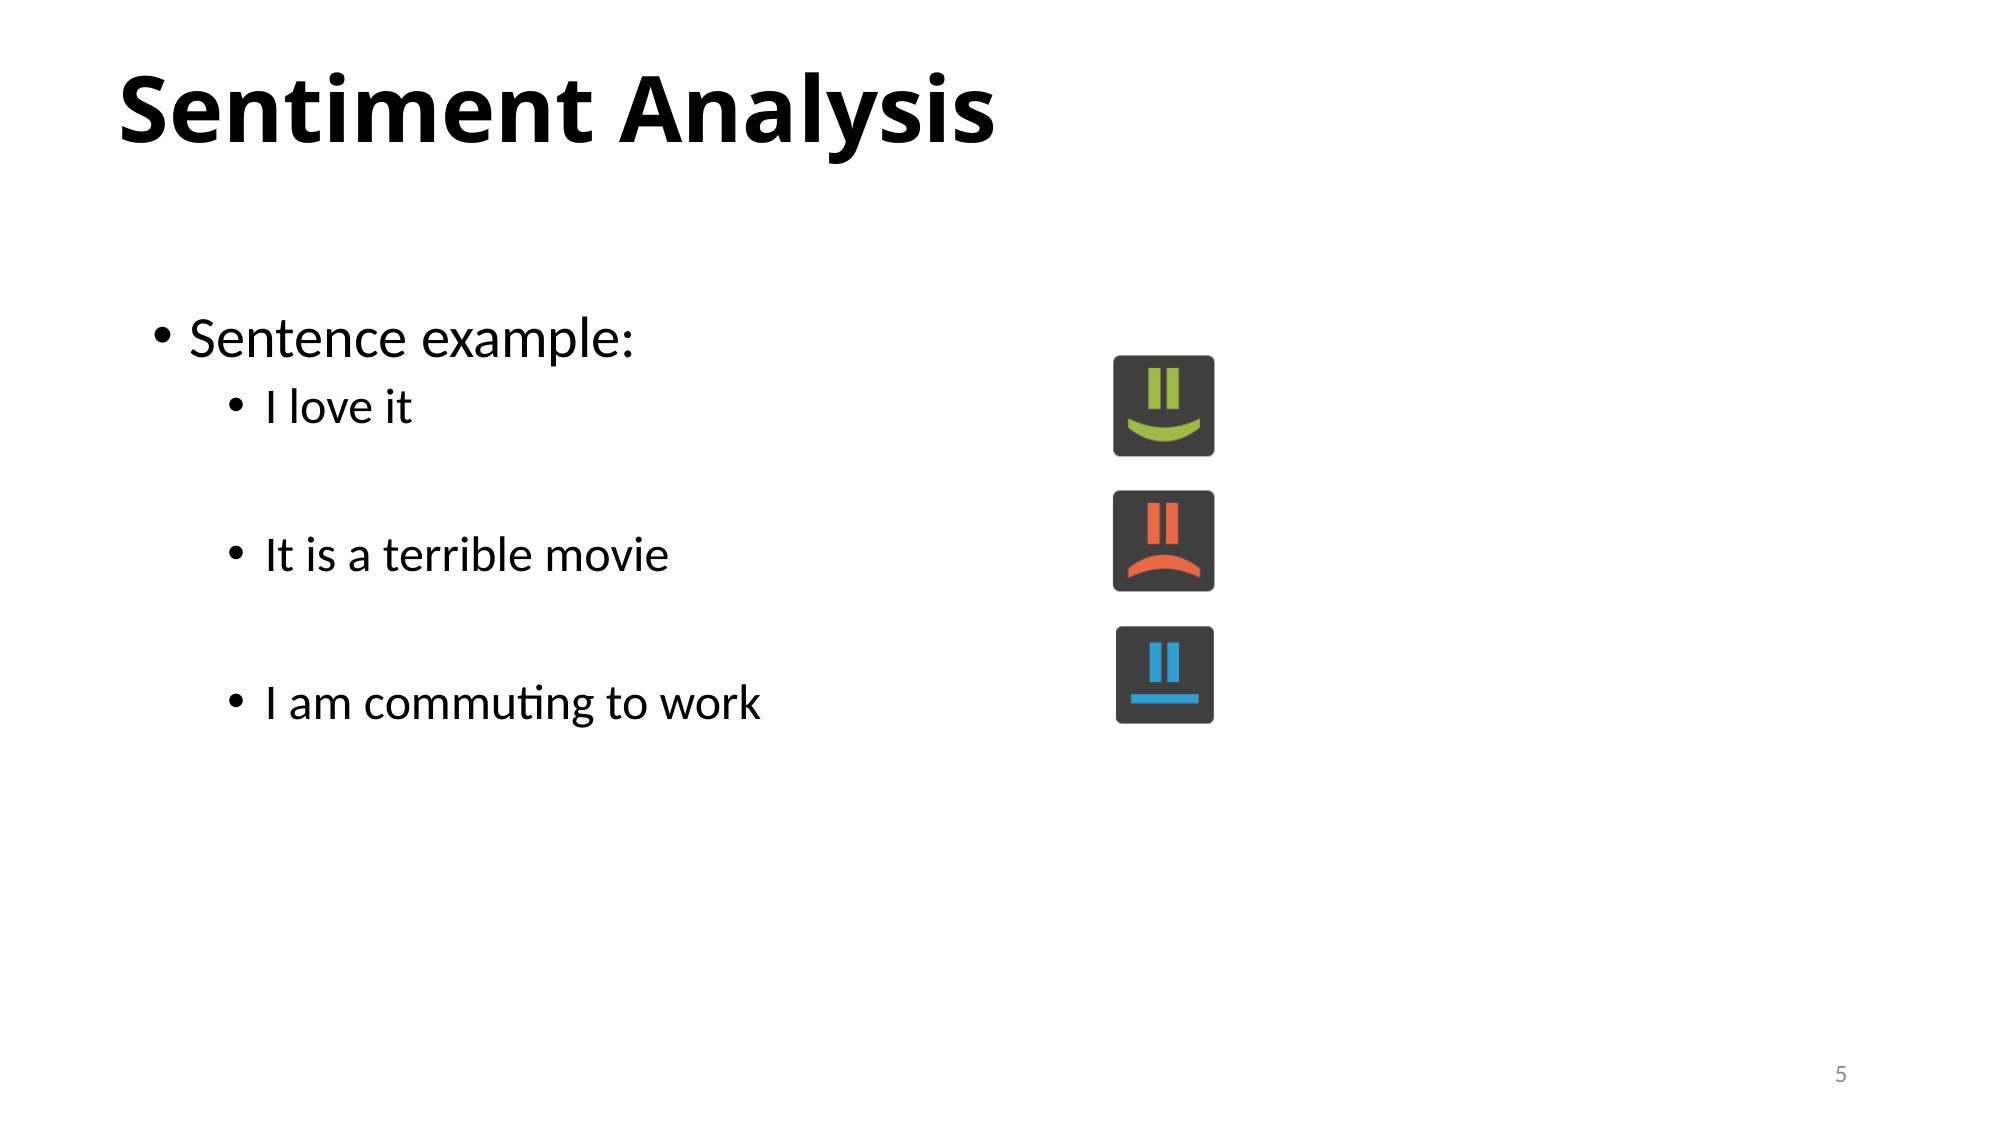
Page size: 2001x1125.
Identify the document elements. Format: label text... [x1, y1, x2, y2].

list Sentence example: I love it It is a terrible movie I am commuting to work [137, 299, 1863, 1014]
picture [1107, 486, 1219, 596]
title Sentiment Analysis [103, 4, 1829, 222]
picture [1111, 351, 1222, 461]
slide_number 5 [1412, 1042, 1863, 1103]
picture [1109, 622, 1220, 728]
